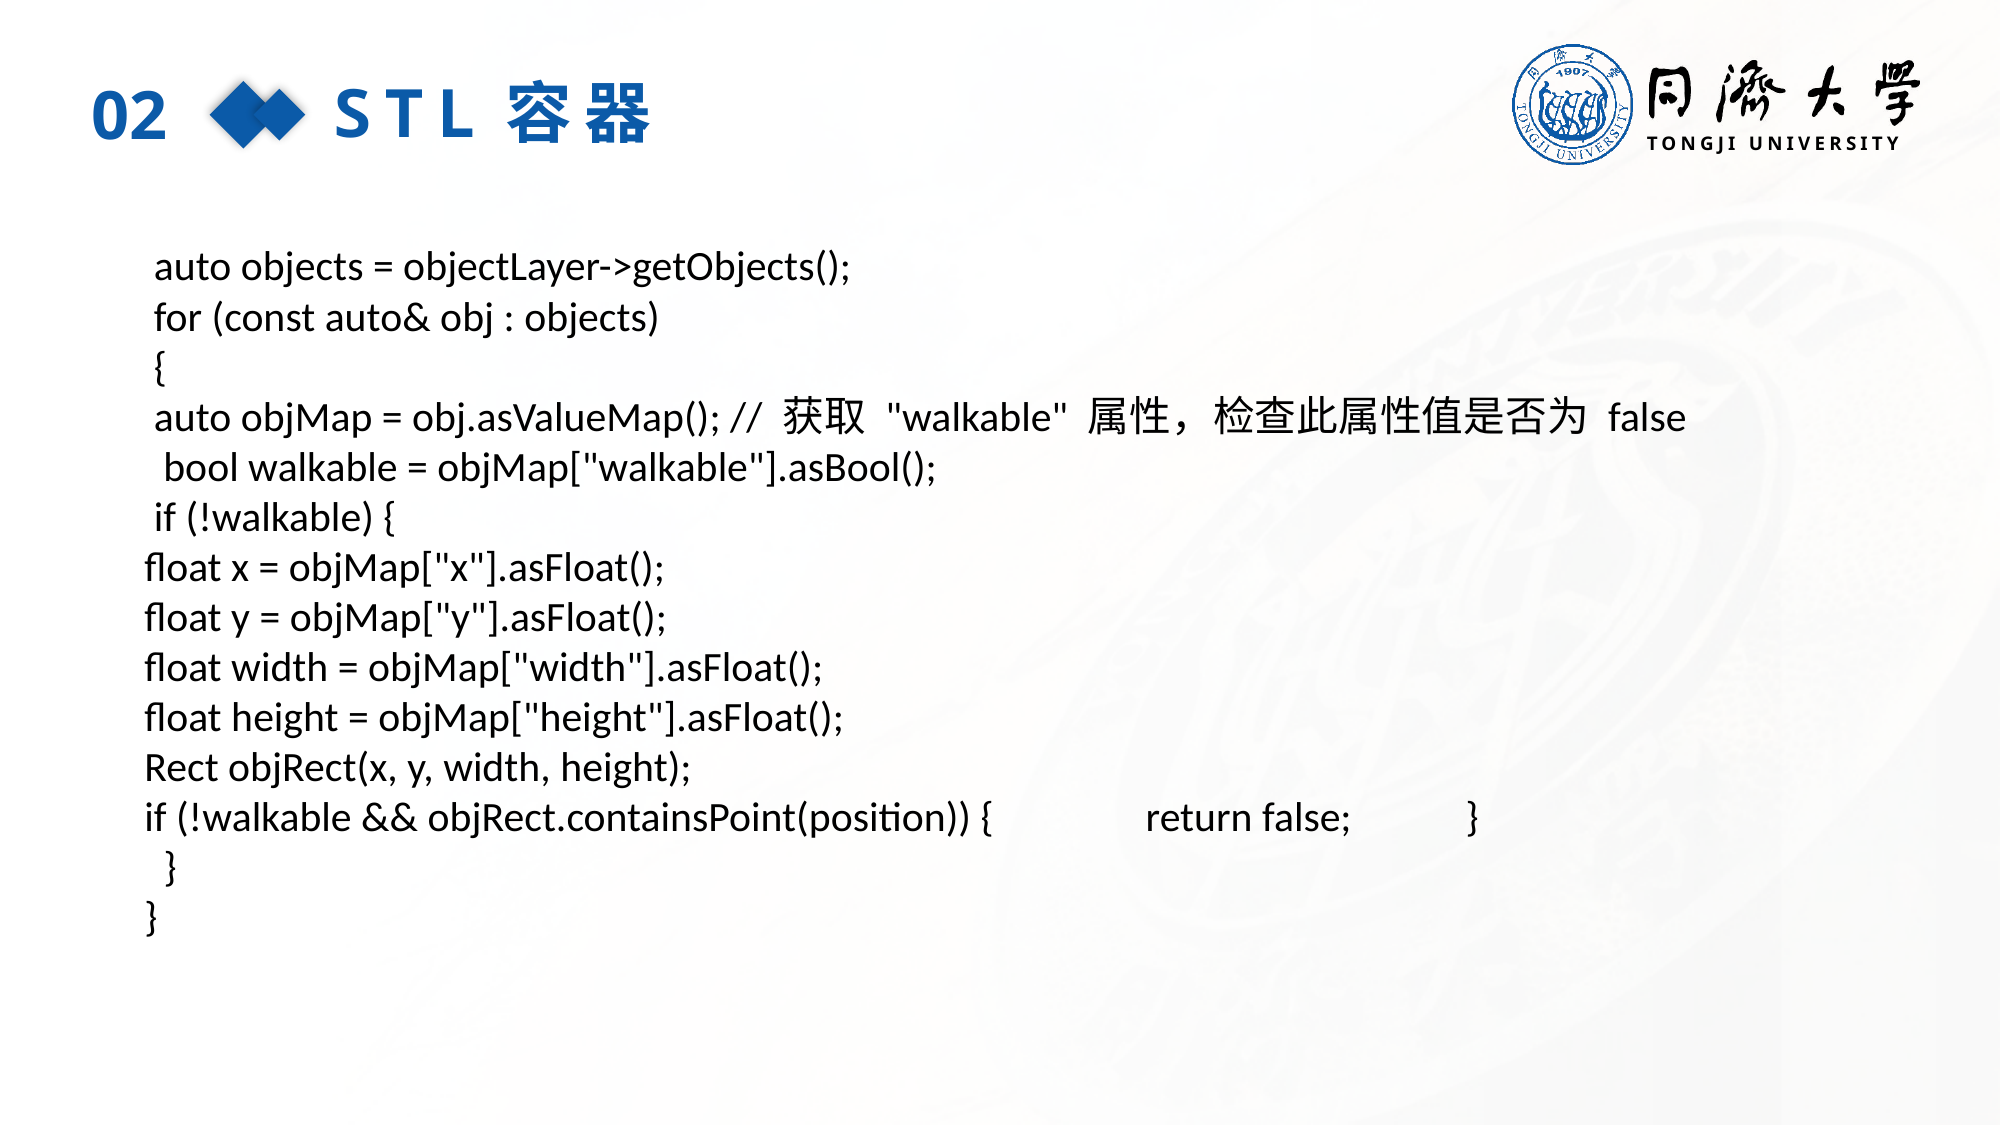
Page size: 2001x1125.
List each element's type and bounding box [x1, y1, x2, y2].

text_box [1511, 44, 1931, 166]
list [0, 0, 2000, 1125]
